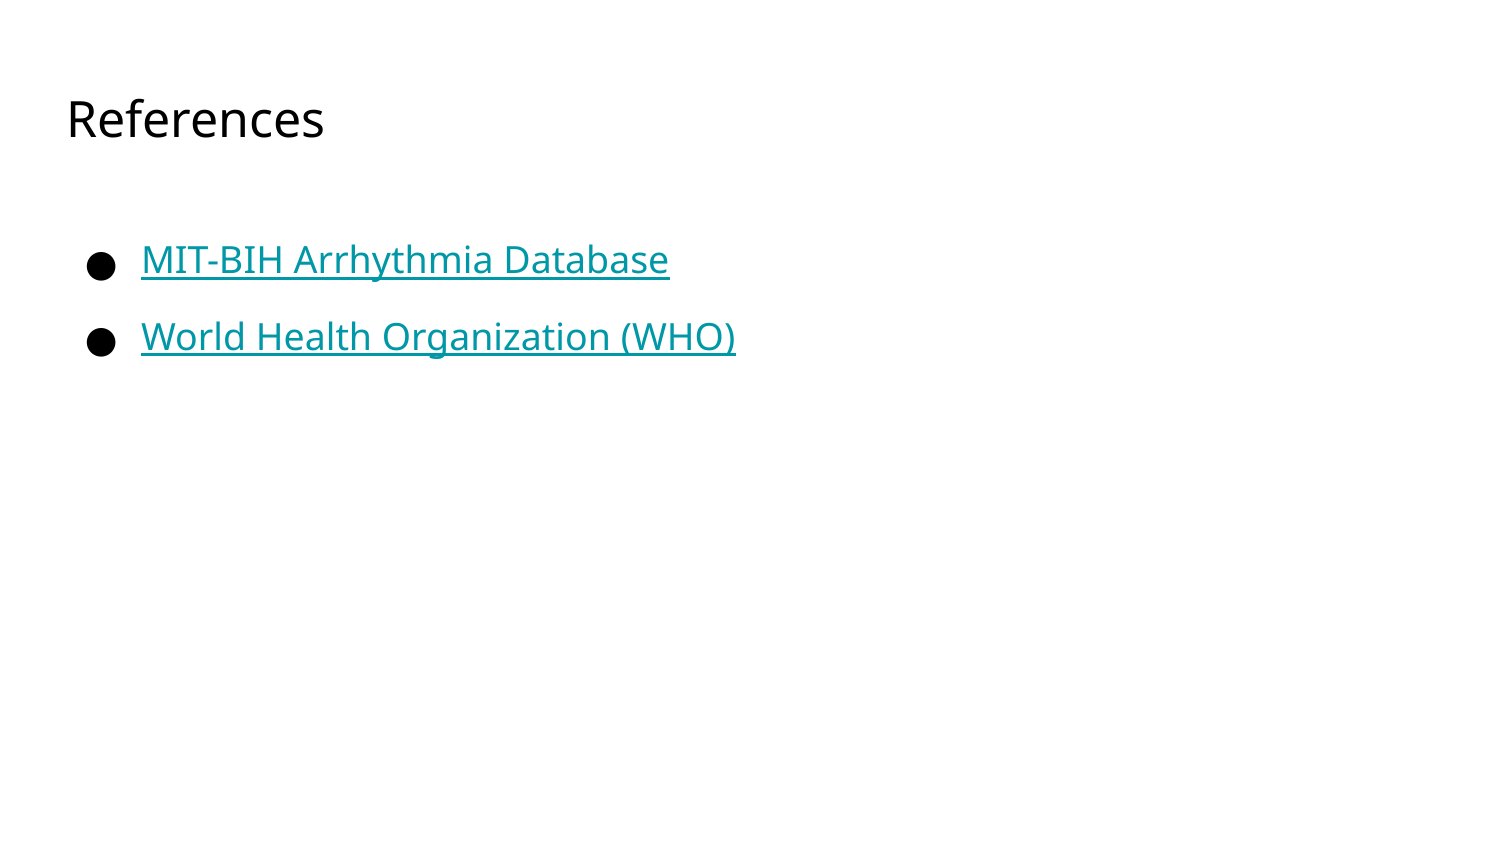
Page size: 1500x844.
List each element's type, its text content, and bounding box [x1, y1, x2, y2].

text_box MIT-BIH Arrhythmia Database World Health Organization (WHO) [51, 195, 825, 704]
title References [51, 72, 1449, 167]
